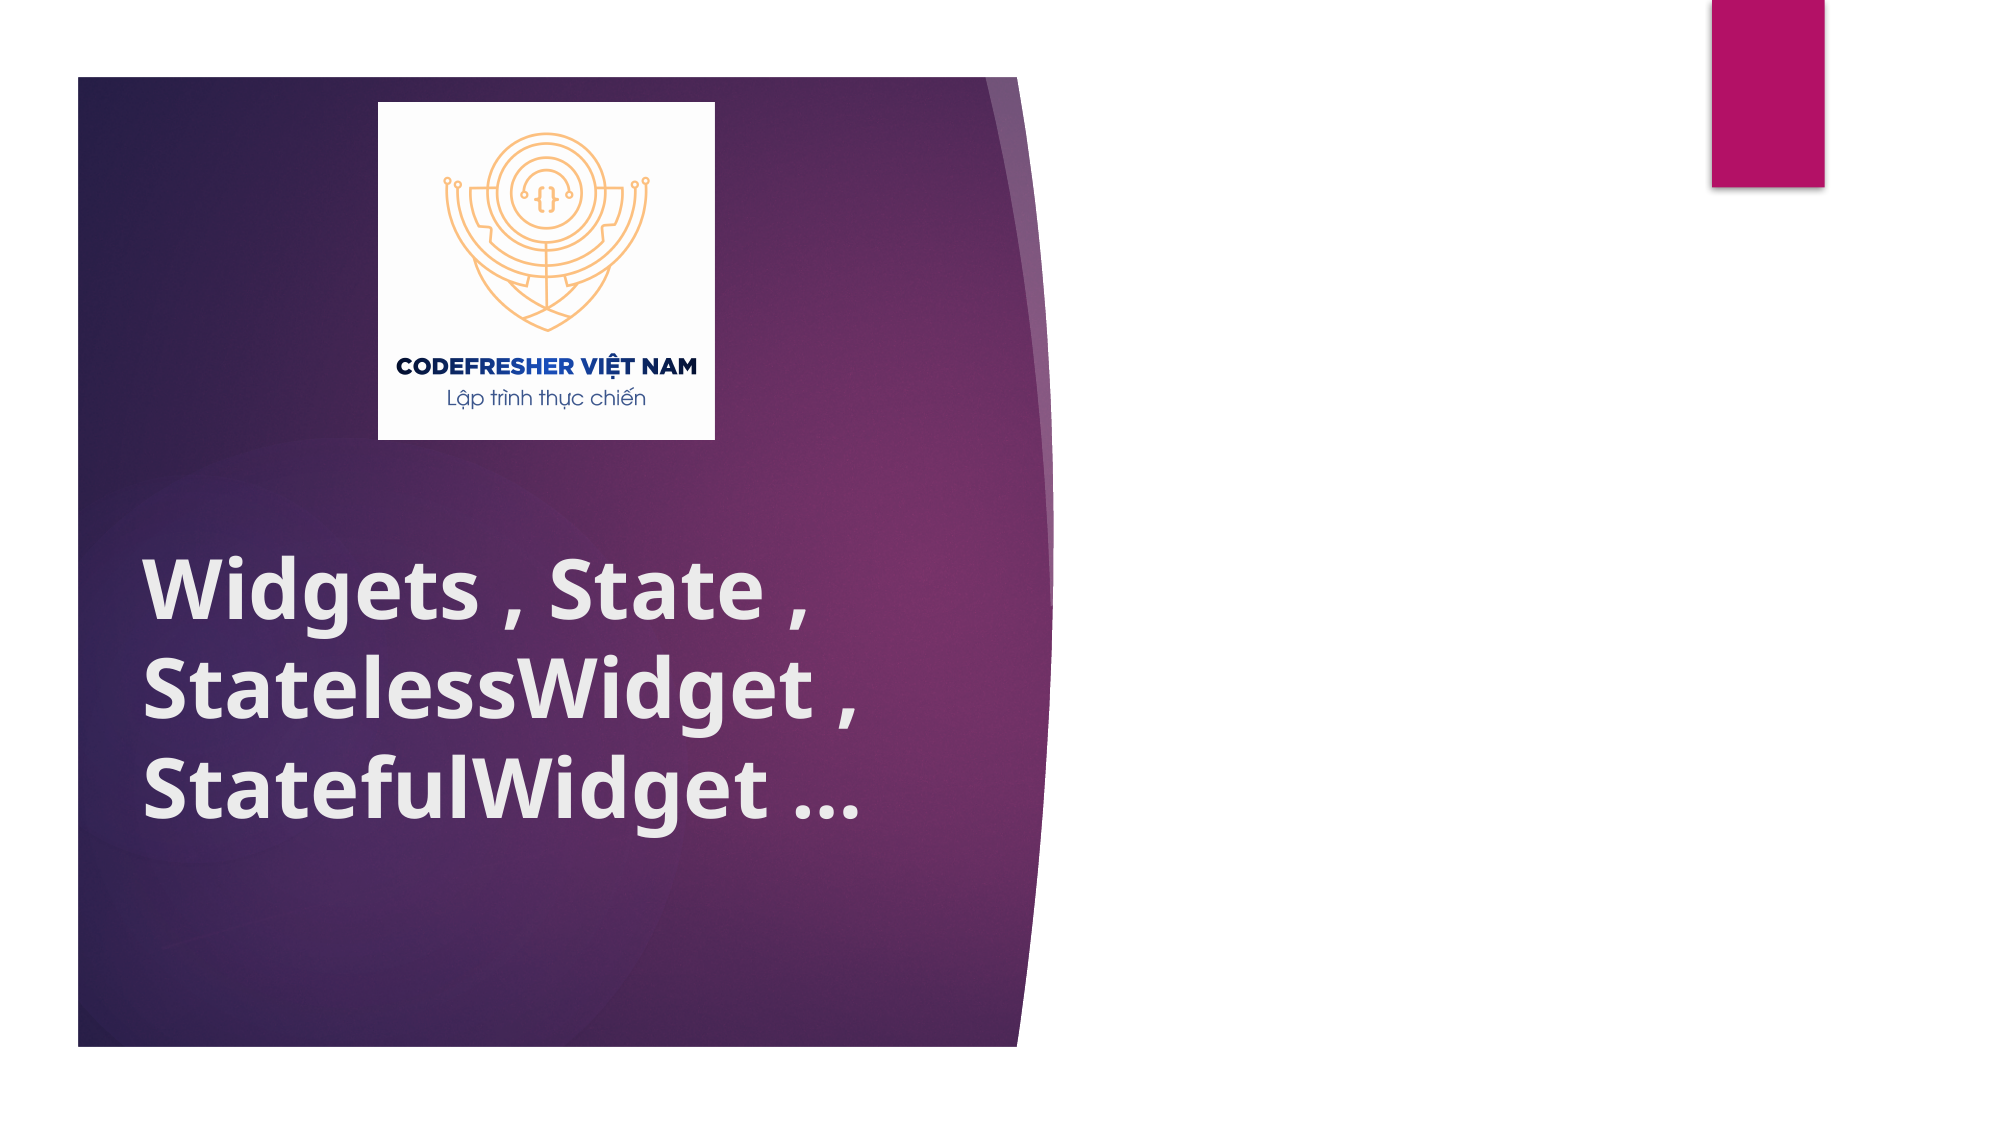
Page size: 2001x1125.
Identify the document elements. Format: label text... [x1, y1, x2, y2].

picture [377, 102, 715, 440]
title Widgets , State , StatelessWidget , StatefulWidget … [127, 498, 1000, 874]
